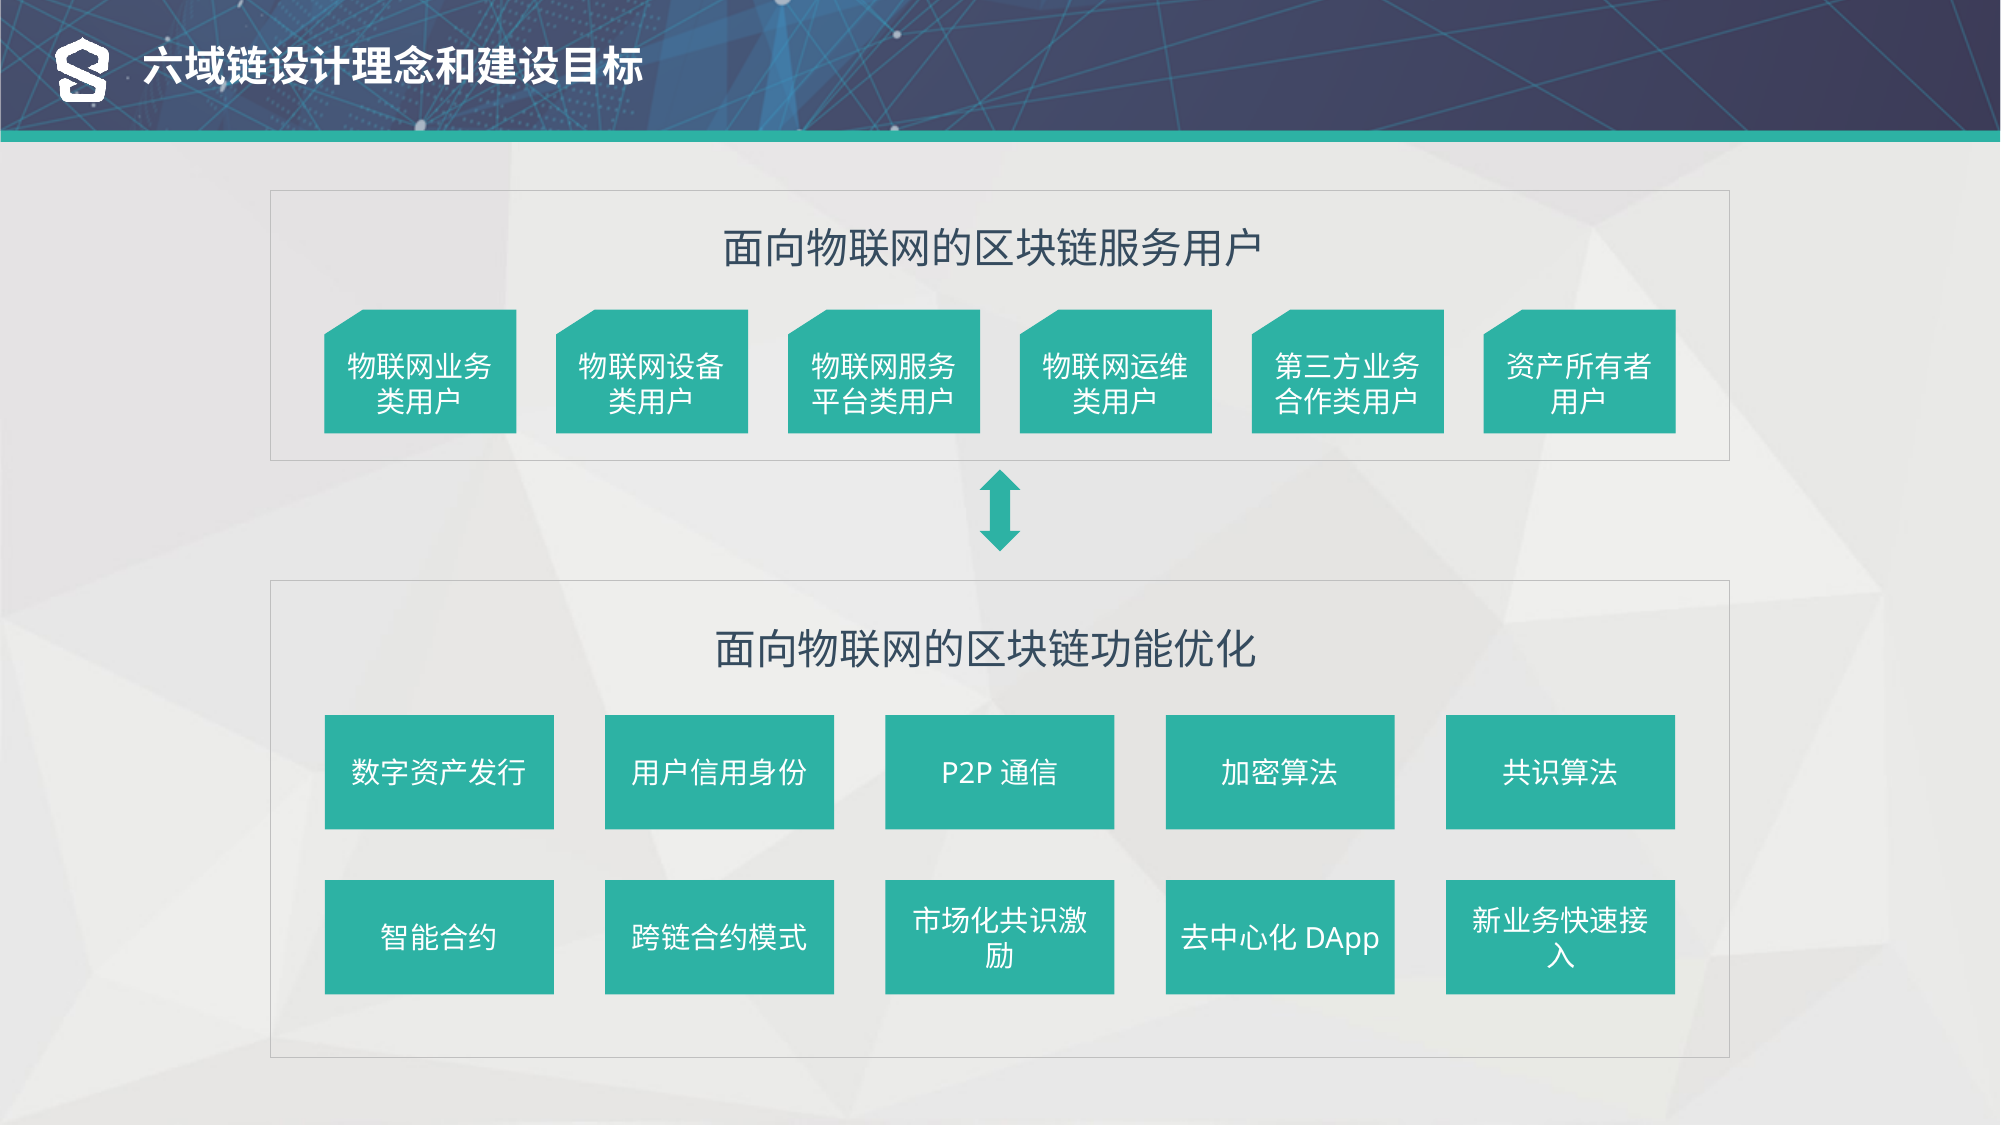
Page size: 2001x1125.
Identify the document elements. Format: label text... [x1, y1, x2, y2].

text_box 面向物联网的区块链服务用户 [722, 221, 1275, 272]
text_box [270, 190, 1730, 461]
text_box 用户信用身份 [605, 715, 835, 830]
text_box 跨链合约模式 [605, 880, 835, 995]
text_box [978, 468, 1022, 553]
text_box P2P通信 [885, 715, 1115, 830]
text_box [270, 580, 1730, 1058]
text_box 市场化共识激励 [885, 880, 1115, 995]
text_box 数字资产发行 [324, 715, 554, 830]
picture [55, 37, 109, 102]
text_box 智能合约 [324, 880, 554, 995]
text_box 面向物联网的区块链功能优化 [714, 622, 1267, 673]
picture [0, 142, 2000, 1125]
text_box 新业务快速接入 [1446, 880, 1676, 995]
text_box 六域链设计理念和建设目标 [128, 37, 1854, 132]
text_box 去中心化DApp [1165, 880, 1395, 995]
text_box 共识算法 [1446, 715, 1676, 830]
text_box 加密算法 [1165, 715, 1395, 830]
